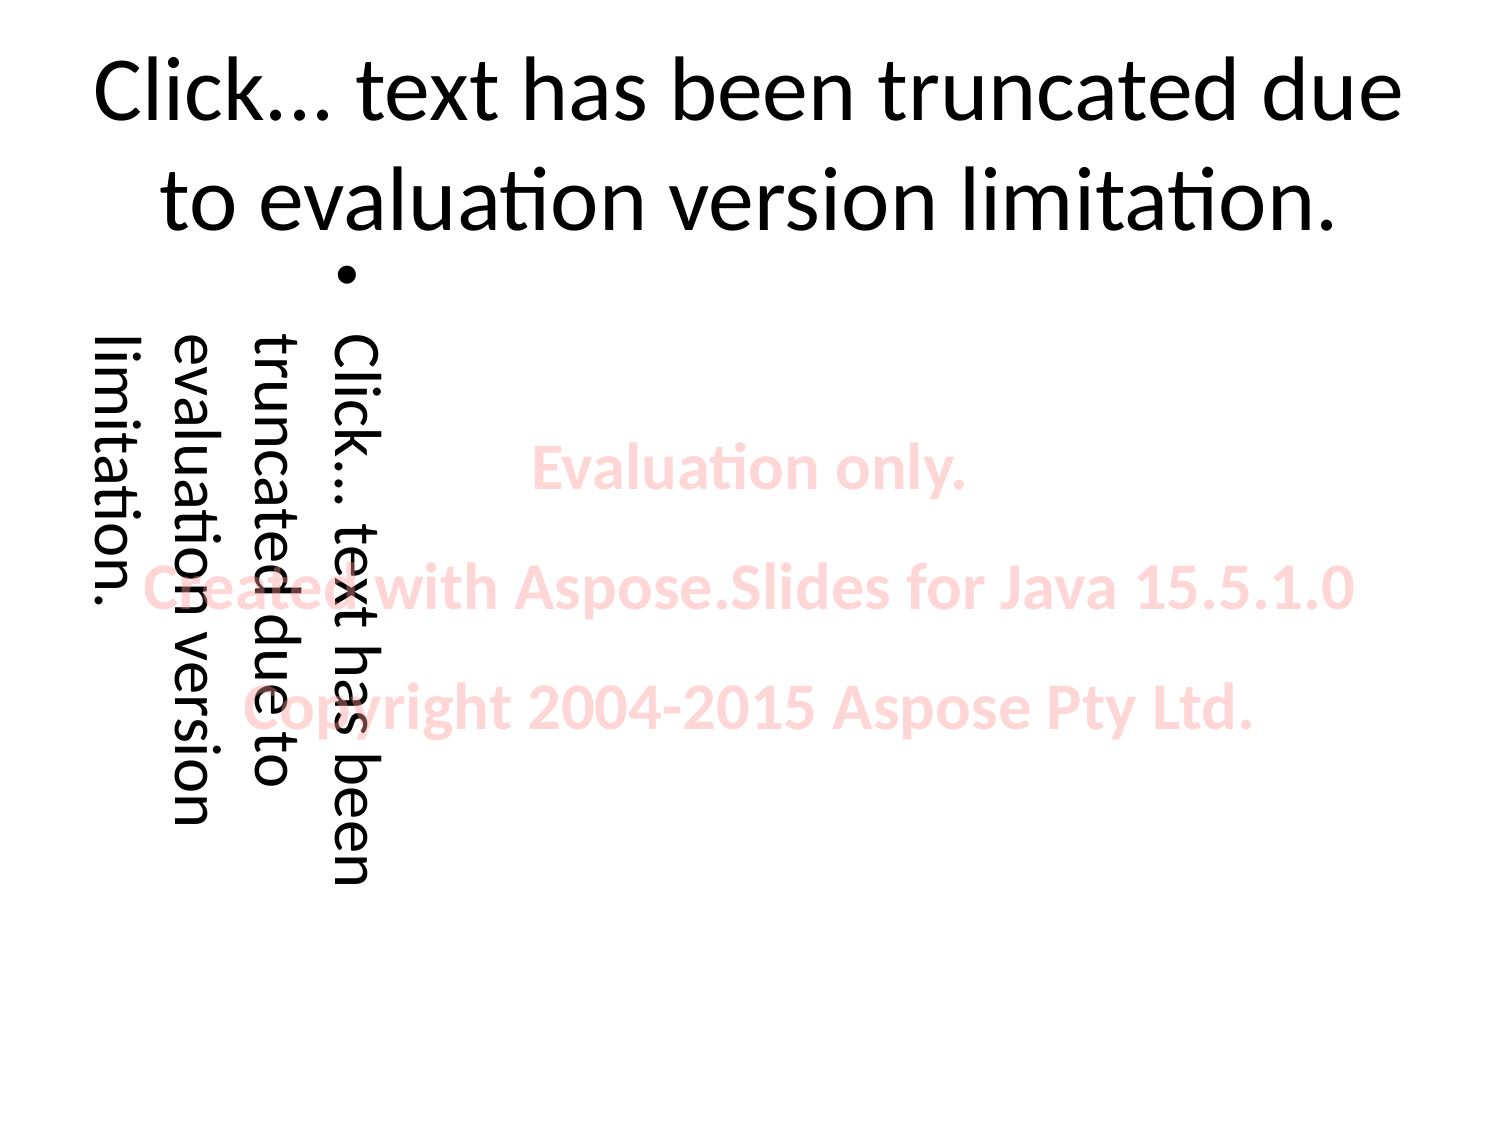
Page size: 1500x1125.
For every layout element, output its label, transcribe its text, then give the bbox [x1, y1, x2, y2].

list Click... text has been truncated due to evaluation version limitation. [75, 262, 1425, 1005]
title Click... text has been truncated due to evaluation version limitation. [75, 45, 1425, 233]
text_box Evaluation only. Created with Aspose.Slides for Java 15.5.1.0 Copyright 2004-2015 Aspose Pty Ltd. [128, 375, 1371, 750]
